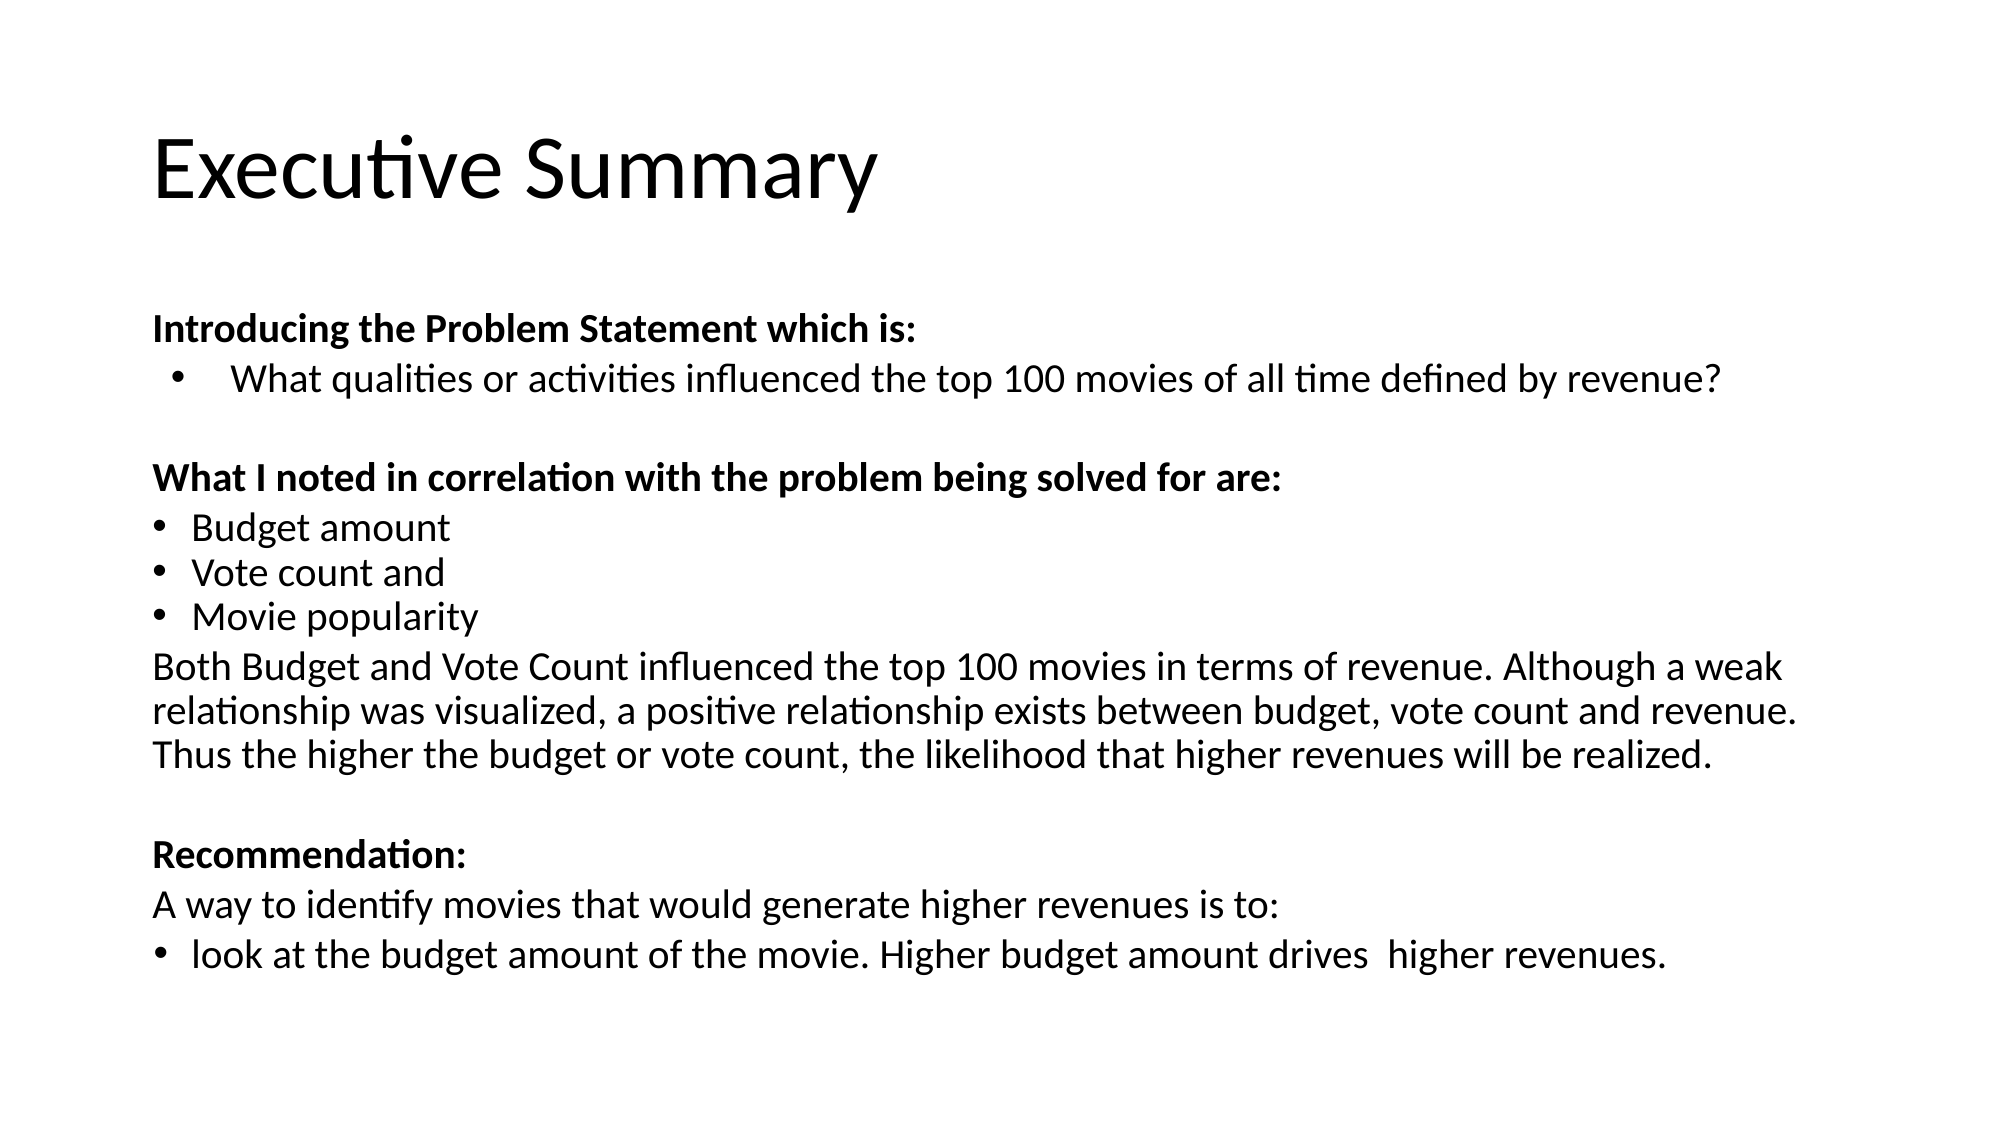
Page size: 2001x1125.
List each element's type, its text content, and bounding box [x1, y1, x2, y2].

title Executive Summary [137, 59, 1863, 278]
list Introducing the Problem Statement which is: What qualities or activities influenced the top 100 movies of all time defined by revenue? What I noted in correlation with the problem being solved for are: Budget amount Vote count and Movie popularity Both Budget and Vote Count influenced the top 100 movies in terms of revenue. Although a weak relationship was visualized, a positive relationship exists between budget, vote count and revenue. Thus the higher the budget or vote count, the likelihood that higher revenues will be realized. Recommendation: A way to identify movies that would generate higher revenues is to: look at the budget amount of the movie. Higher budget amount drives higher revenues. [137, 299, 1863, 1014]
